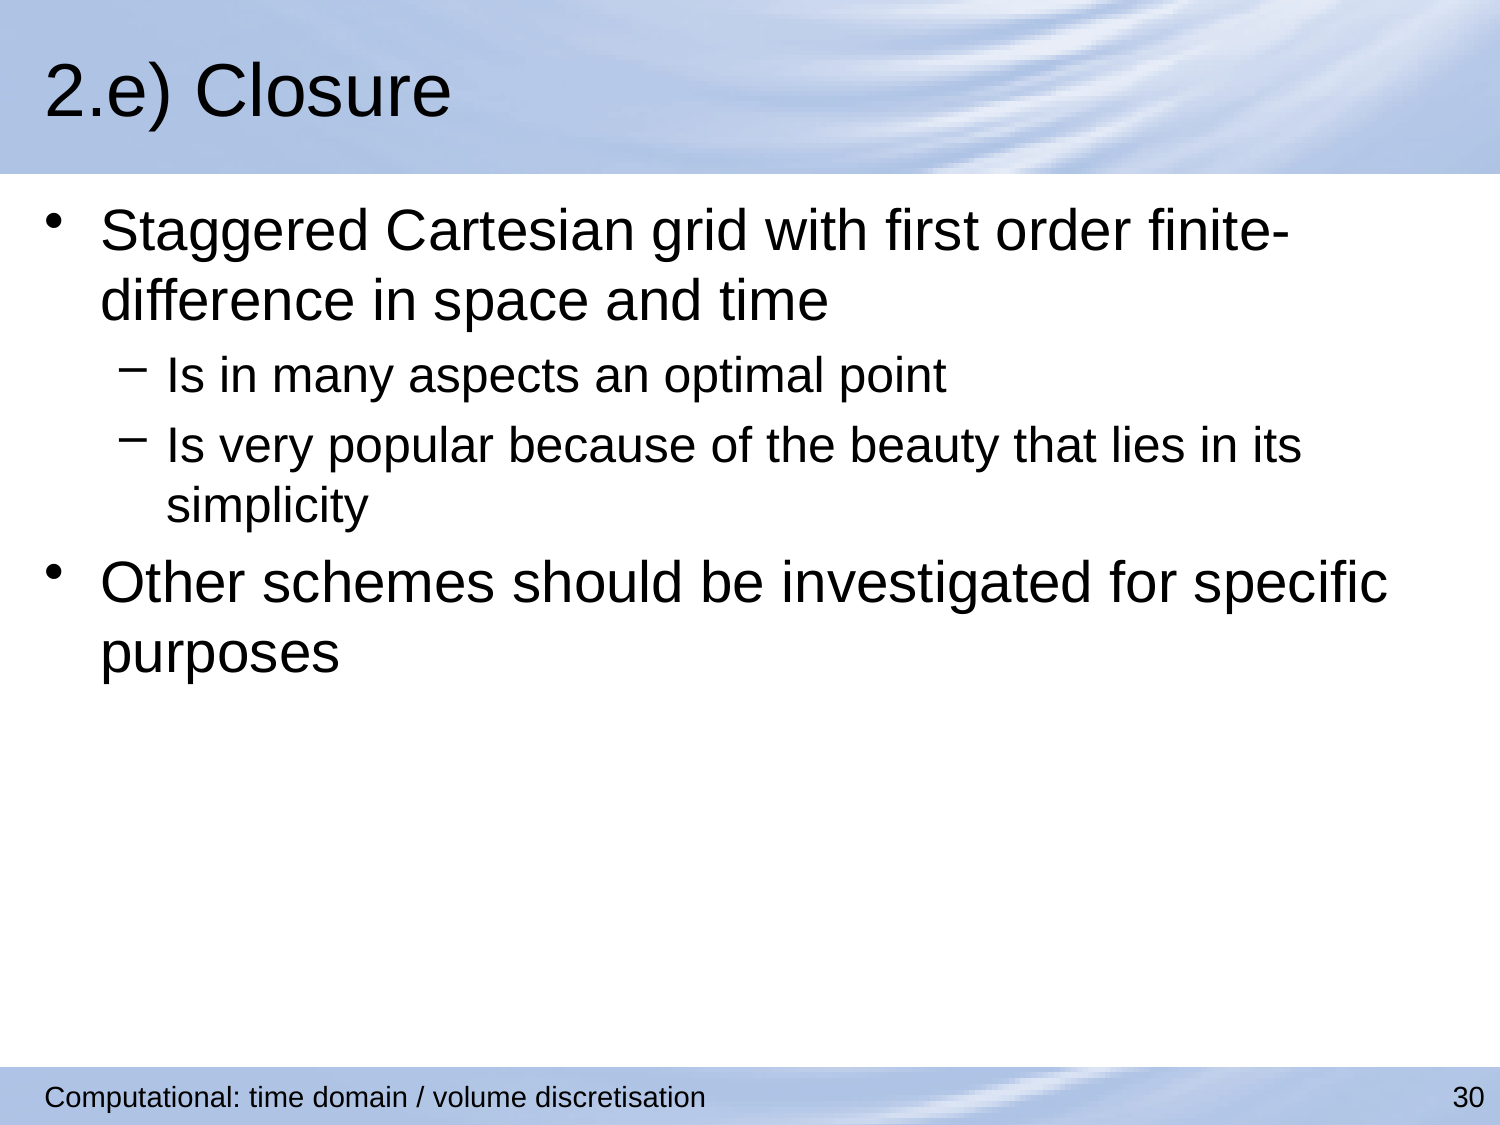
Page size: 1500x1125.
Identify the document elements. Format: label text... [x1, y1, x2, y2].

list Staggered Cartesian grid with first order finite-difference in space and time Is in many aspects an optimal point Is very popular because of the beauty that lies in its simplicity Other schemes should be investigated for specific purposes [29, 184, 1471, 1036]
picture [0, 0, 1500, 174]
picture [0, 1067, 1500, 1125]
footer Computational: time domain / volume discretisation [29, 1070, 1129, 1125]
slide_number 30 [1174, 1070, 1500, 1125]
title 2.e) Closure [29, 0, 1500, 173]
